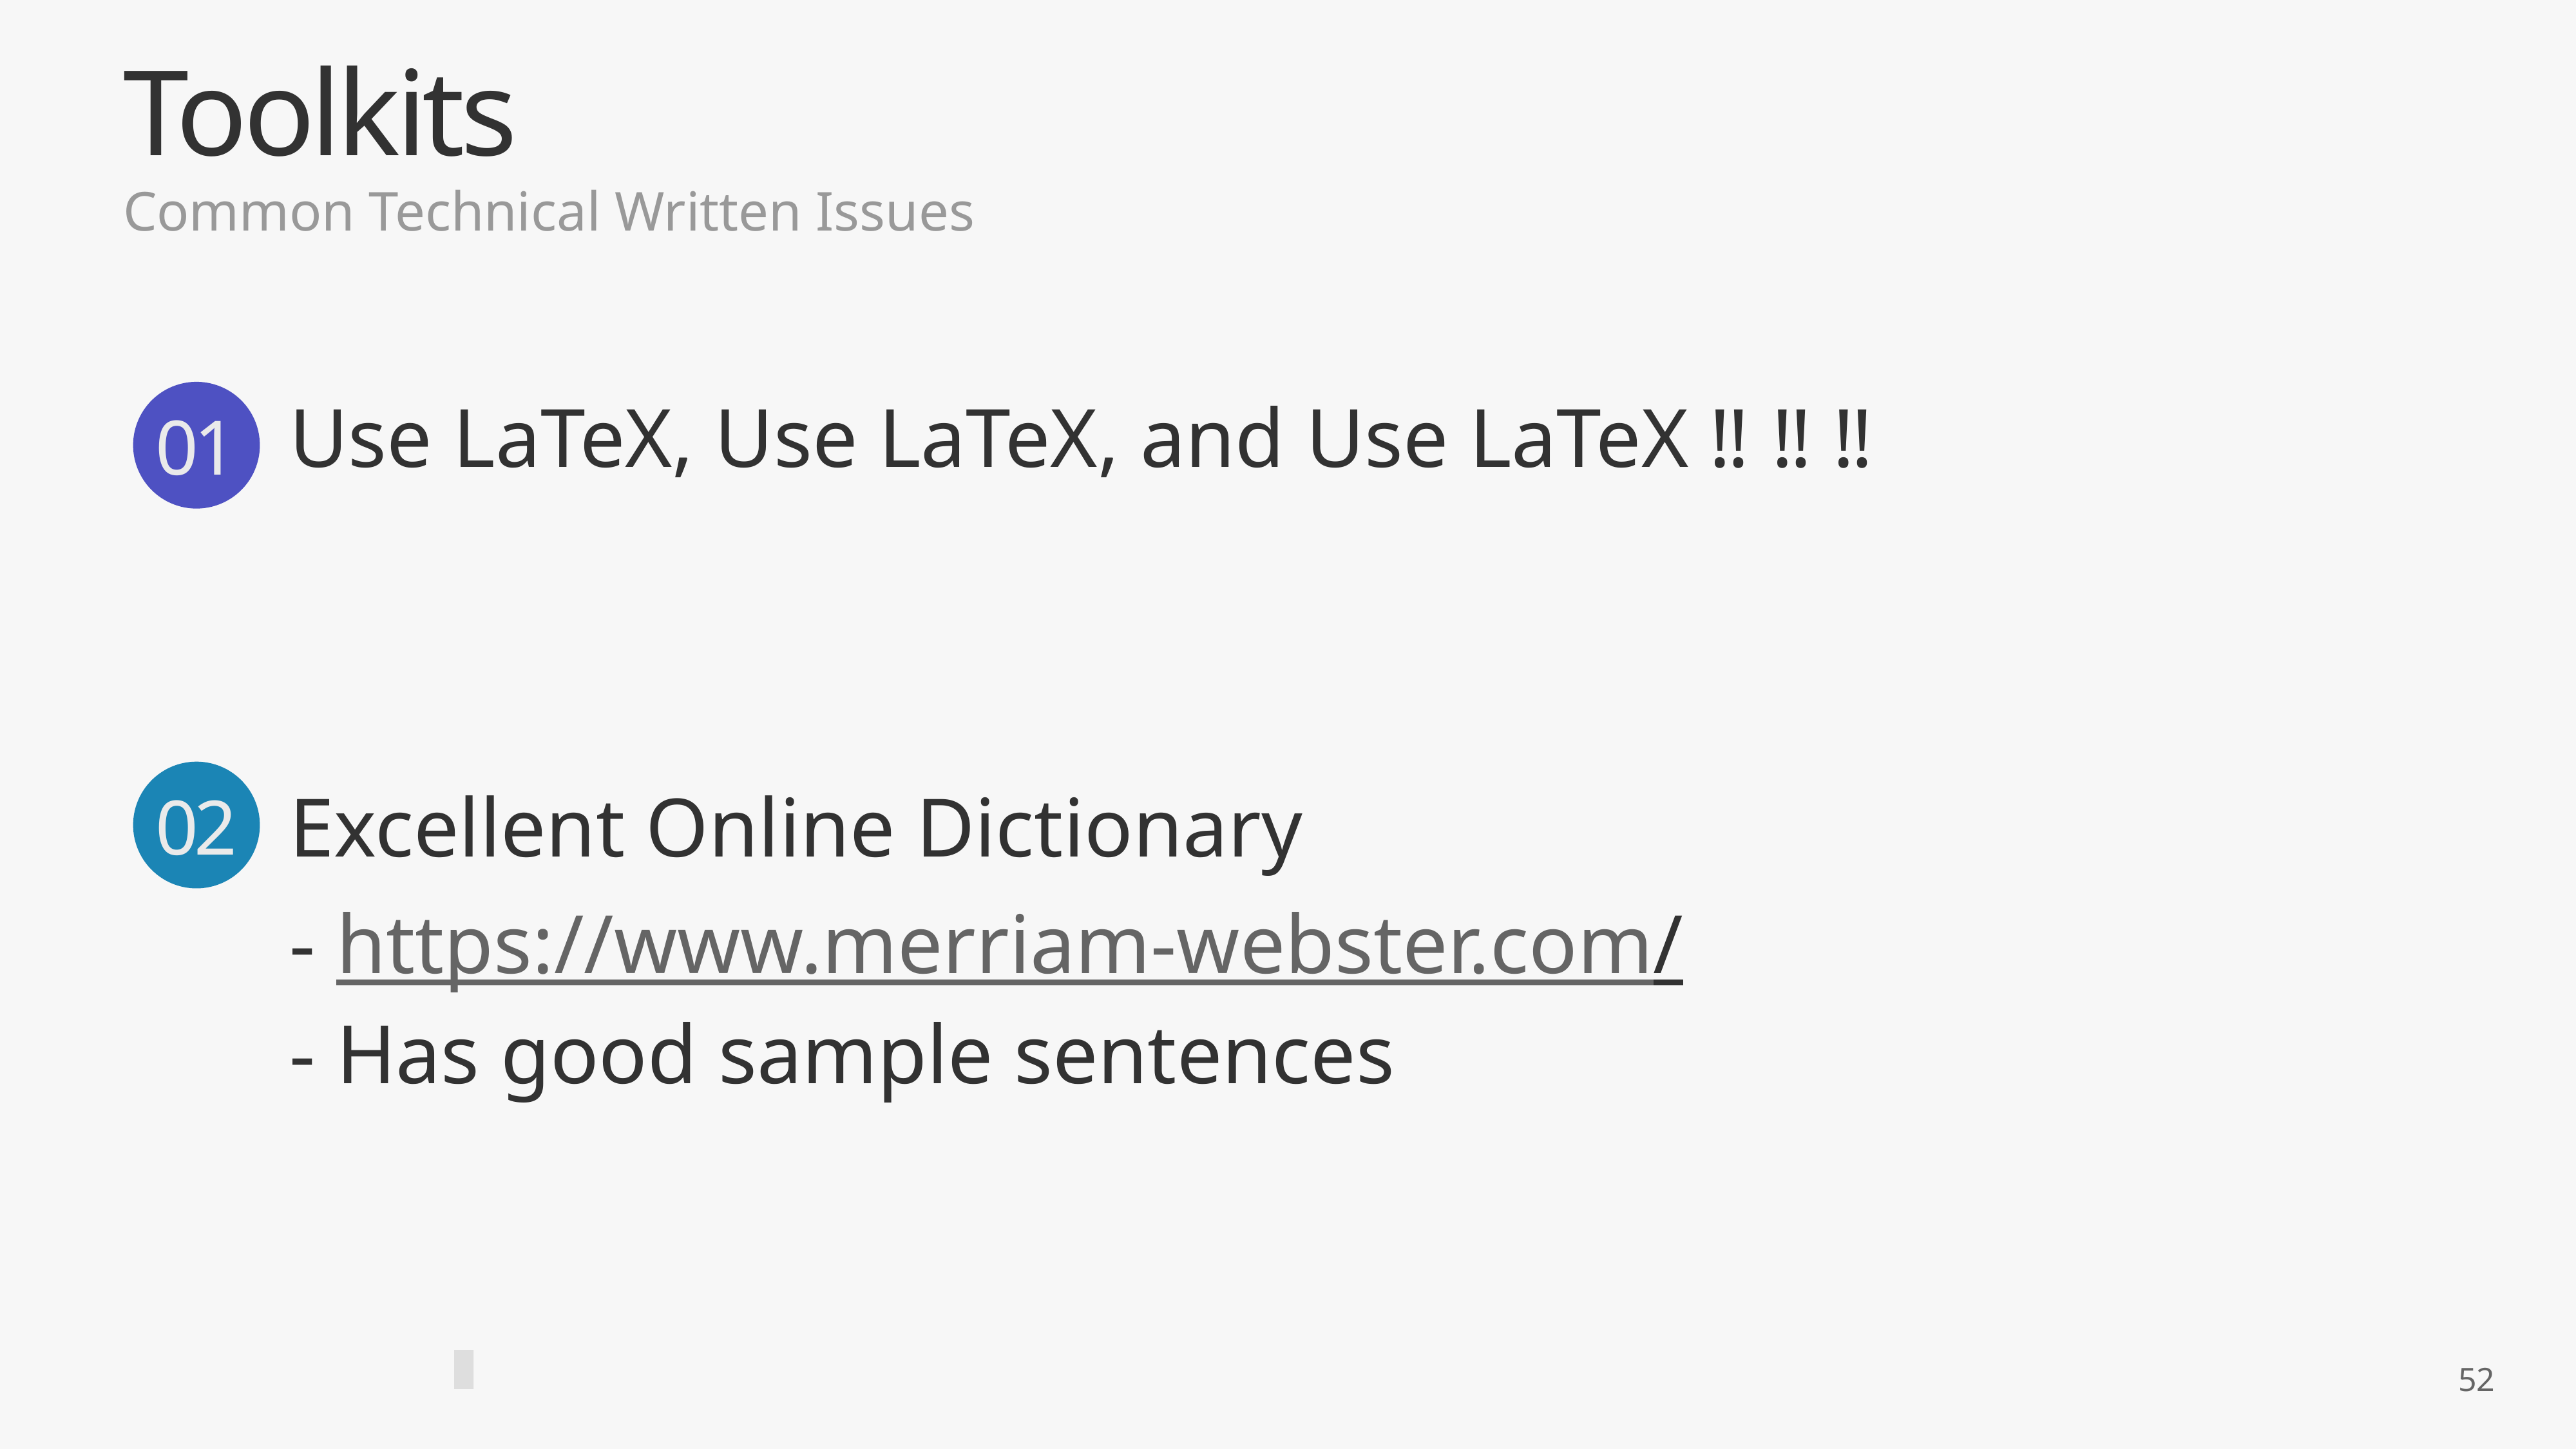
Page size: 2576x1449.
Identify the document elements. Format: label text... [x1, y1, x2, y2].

text_box Use LaTeX, Use LaTeX, and Use LaTeX ‼️ ‼️ ‼️ [280, 381, 2466, 488]
text_box 52 [1925, 1342, 2505, 1419]
text_box 02 [133, 761, 260, 889]
list Common Technical Written Issues [113, 179, 2466, 238]
list Toolkits [113, 43, 2466, 179]
text_box [454, 1350, 474, 1389]
text_box - https://www.merriam-webster.com/ - Has good sample sentences [280, 888, 2445, 1104]
text_box 01 [133, 381, 260, 509]
text_box Excellent Online Dictionary [280, 771, 2466, 878]
